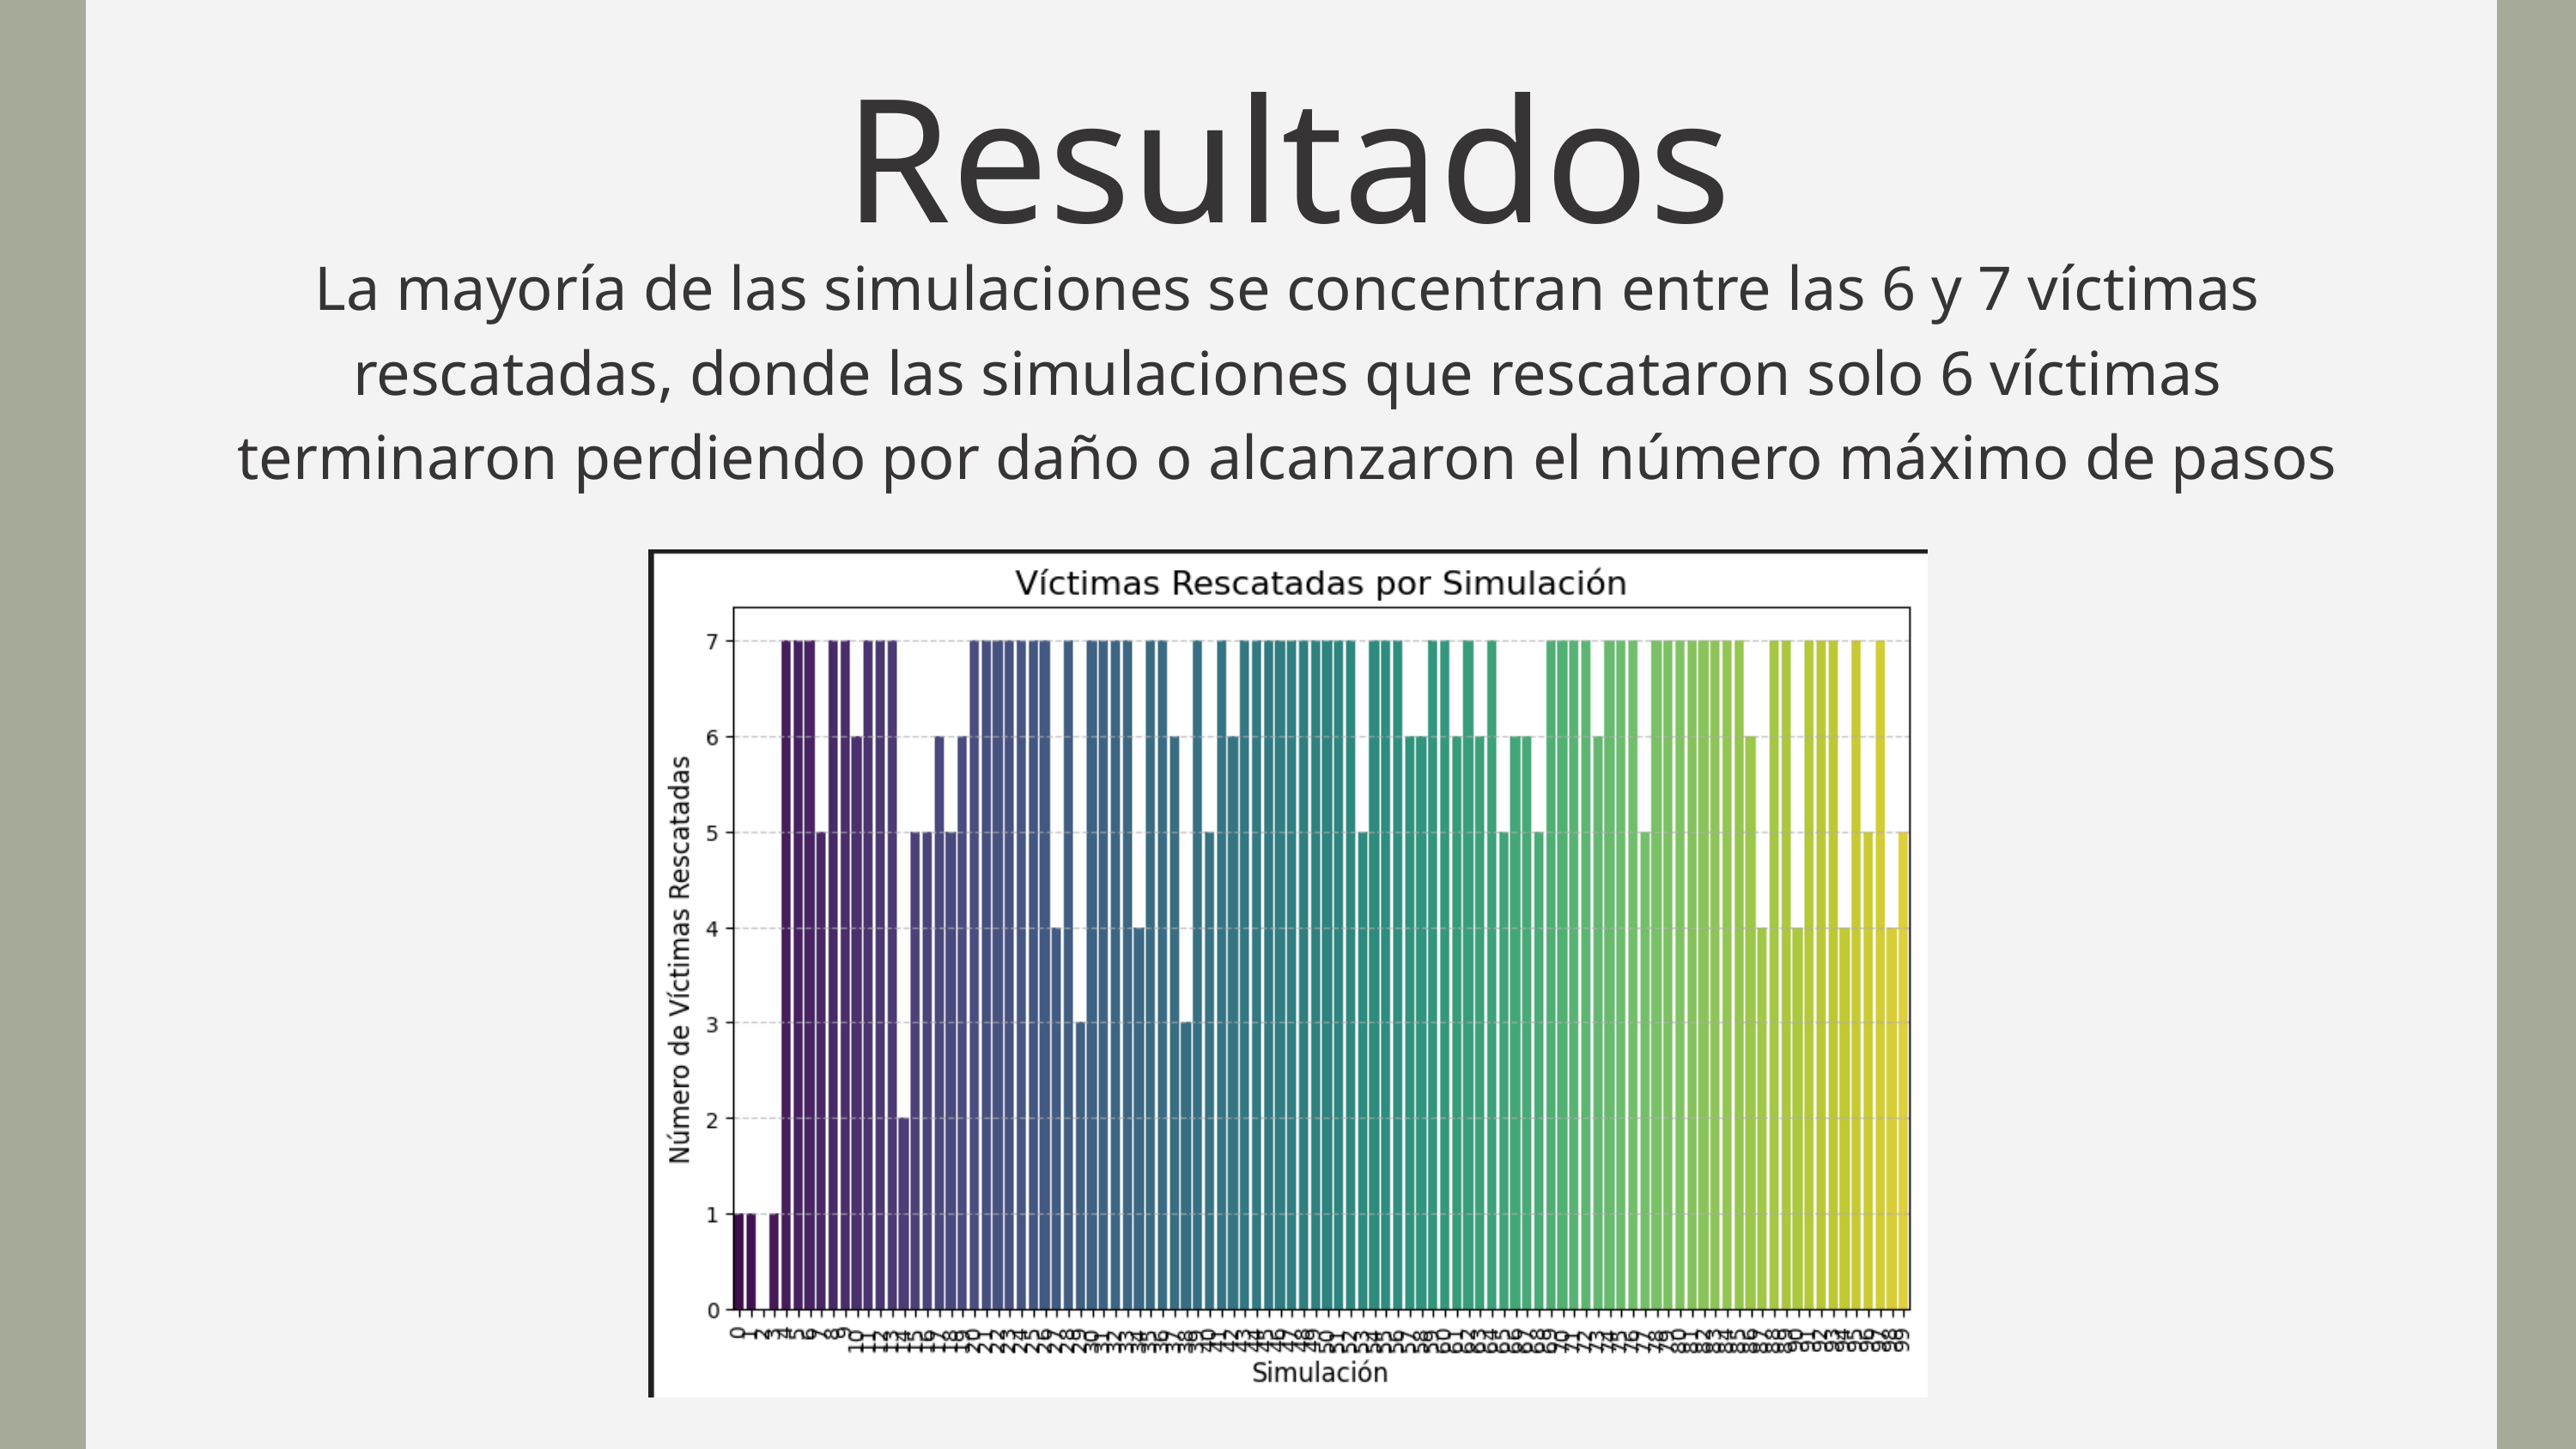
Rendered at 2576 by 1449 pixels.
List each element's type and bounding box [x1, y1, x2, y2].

text_box [85, 0, 2497, 1449]
